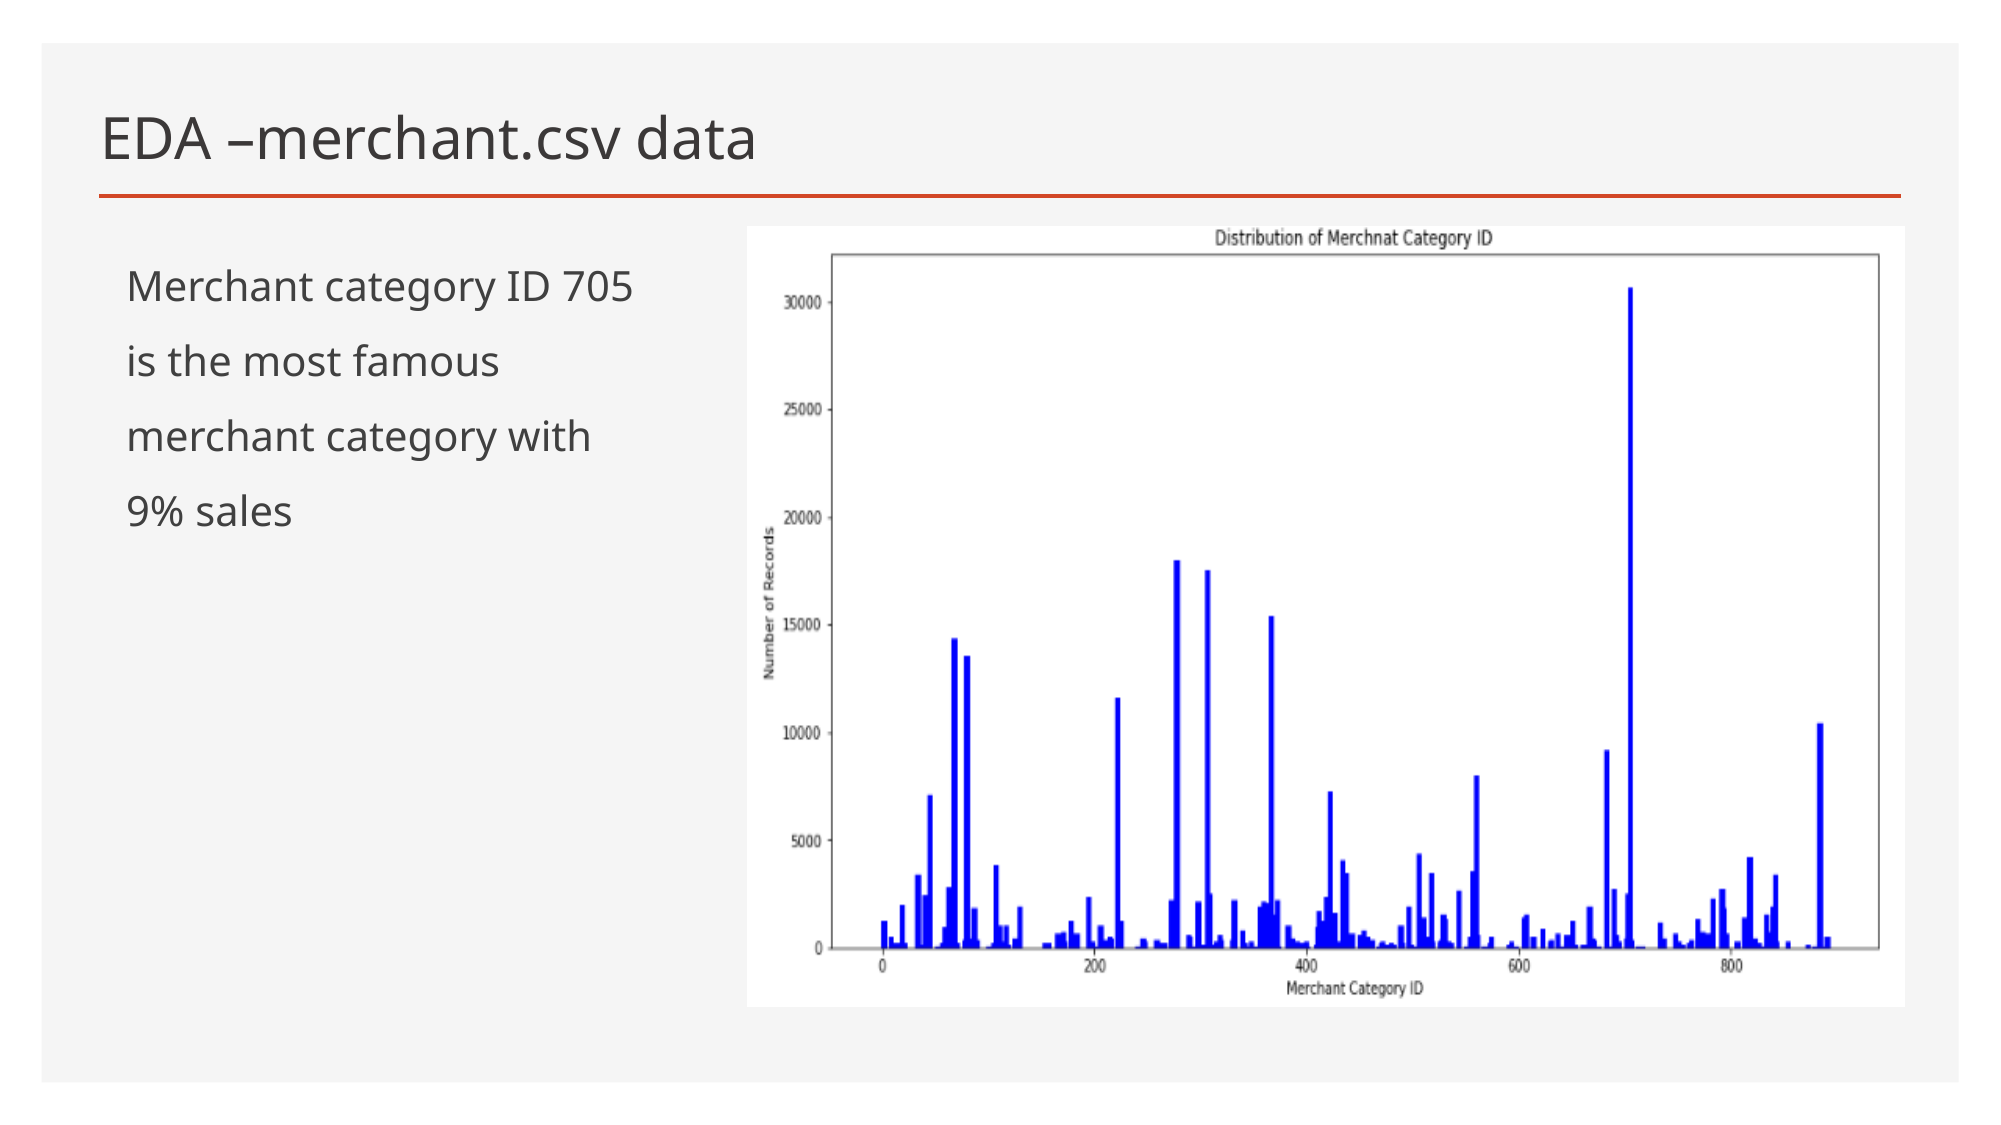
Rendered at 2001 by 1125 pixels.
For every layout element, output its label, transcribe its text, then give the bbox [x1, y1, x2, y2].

picture [747, 226, 1905, 1007]
list Merchant category ID 705 is the most famous merchant category with 9% sales [111, 227, 650, 581]
title EDA –merchant.csv data [85, 73, 1214, 179]
